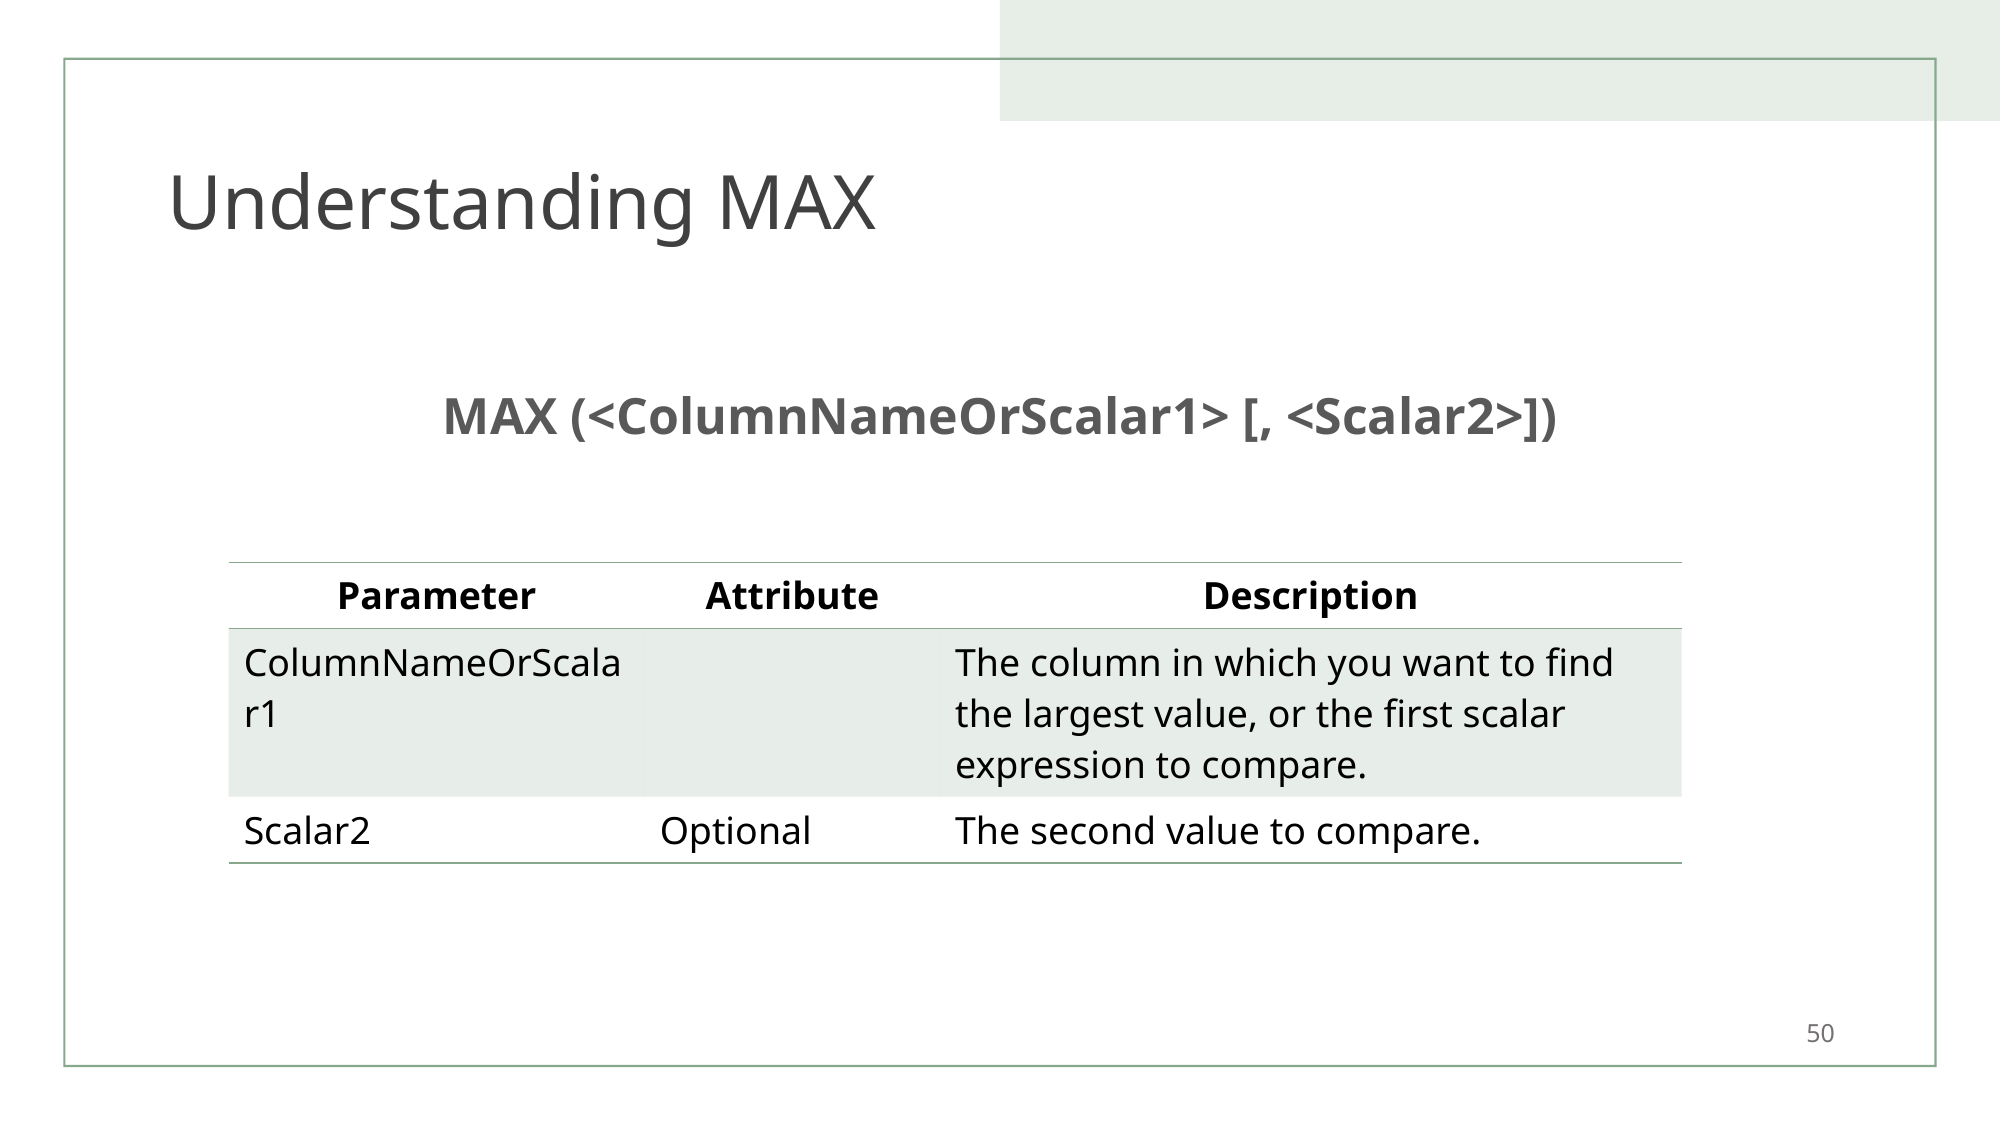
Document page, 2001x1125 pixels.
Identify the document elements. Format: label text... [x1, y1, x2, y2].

slide_number 50 [1400, 1004, 1850, 1064]
table_cell The column in which you want to find the largest value, or the first scalar expression to compare. [940, 629, 1682, 797]
table_header Parameter [229, 563, 645, 628]
title Understanding MAX [152, 79, 1878, 331]
table_cell [645, 629, 940, 797]
table_cell Scalar2 [229, 797, 645, 862]
table_cell The second value to compare. [940, 797, 1682, 862]
list MAX (<ColumnNameOrScalar1> [, <Scalar2>]) [411, 383, 1589, 455]
table_header Attribute [645, 563, 940, 628]
table_cell ColumnNameOrScalar1 [229, 629, 645, 797]
table_cell Optional [645, 797, 940, 862]
table_header Description [940, 563, 1682, 628]
